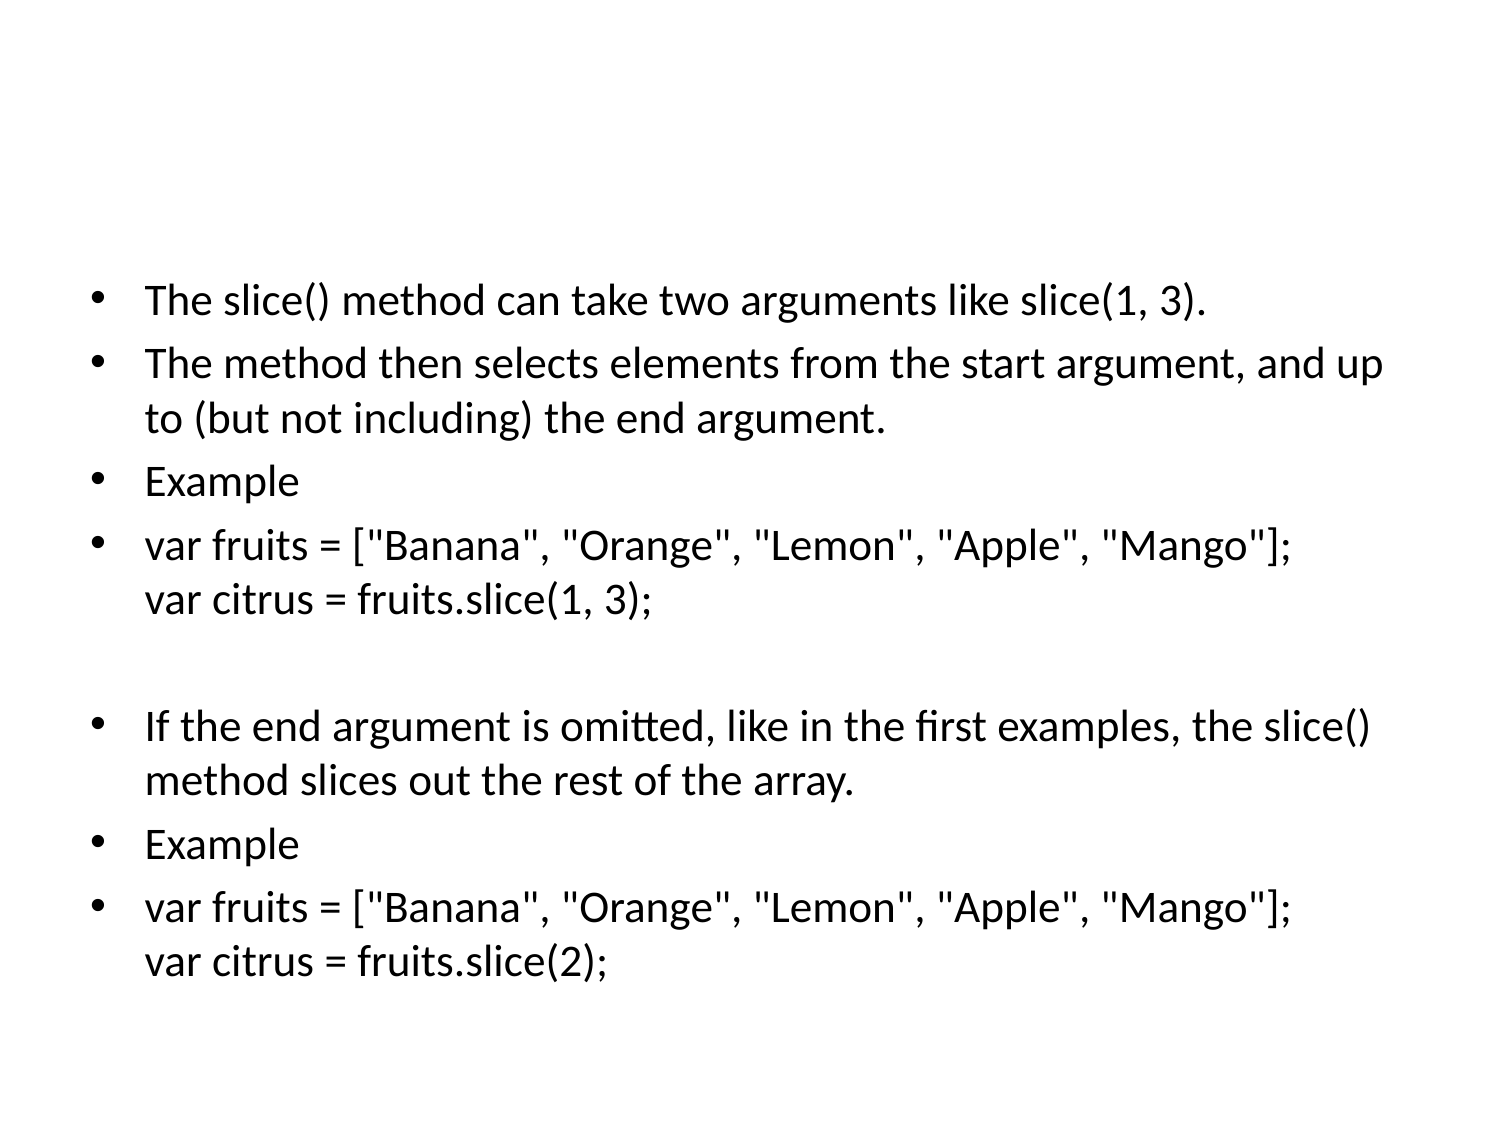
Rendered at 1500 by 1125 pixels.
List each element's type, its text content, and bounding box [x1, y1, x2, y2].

list The slice() method can take two arguments like slice(1, 3). The method then selects elements from the start argument, and up to (but not including) the end argument. Example var fruits = ["Banana", "Orange", "Lemon", "Apple", "Mango"]; var citrus = fruits.slice(1, 3); If the end argument is omitted, like in the first examples, the slice() method slices out the rest of the array. Example var fruits = ["Banana", "Orange", "Lemon", "Apple", "Mango"]; var citrus = fruits.slice(2); [75, 262, 1425, 1005]
